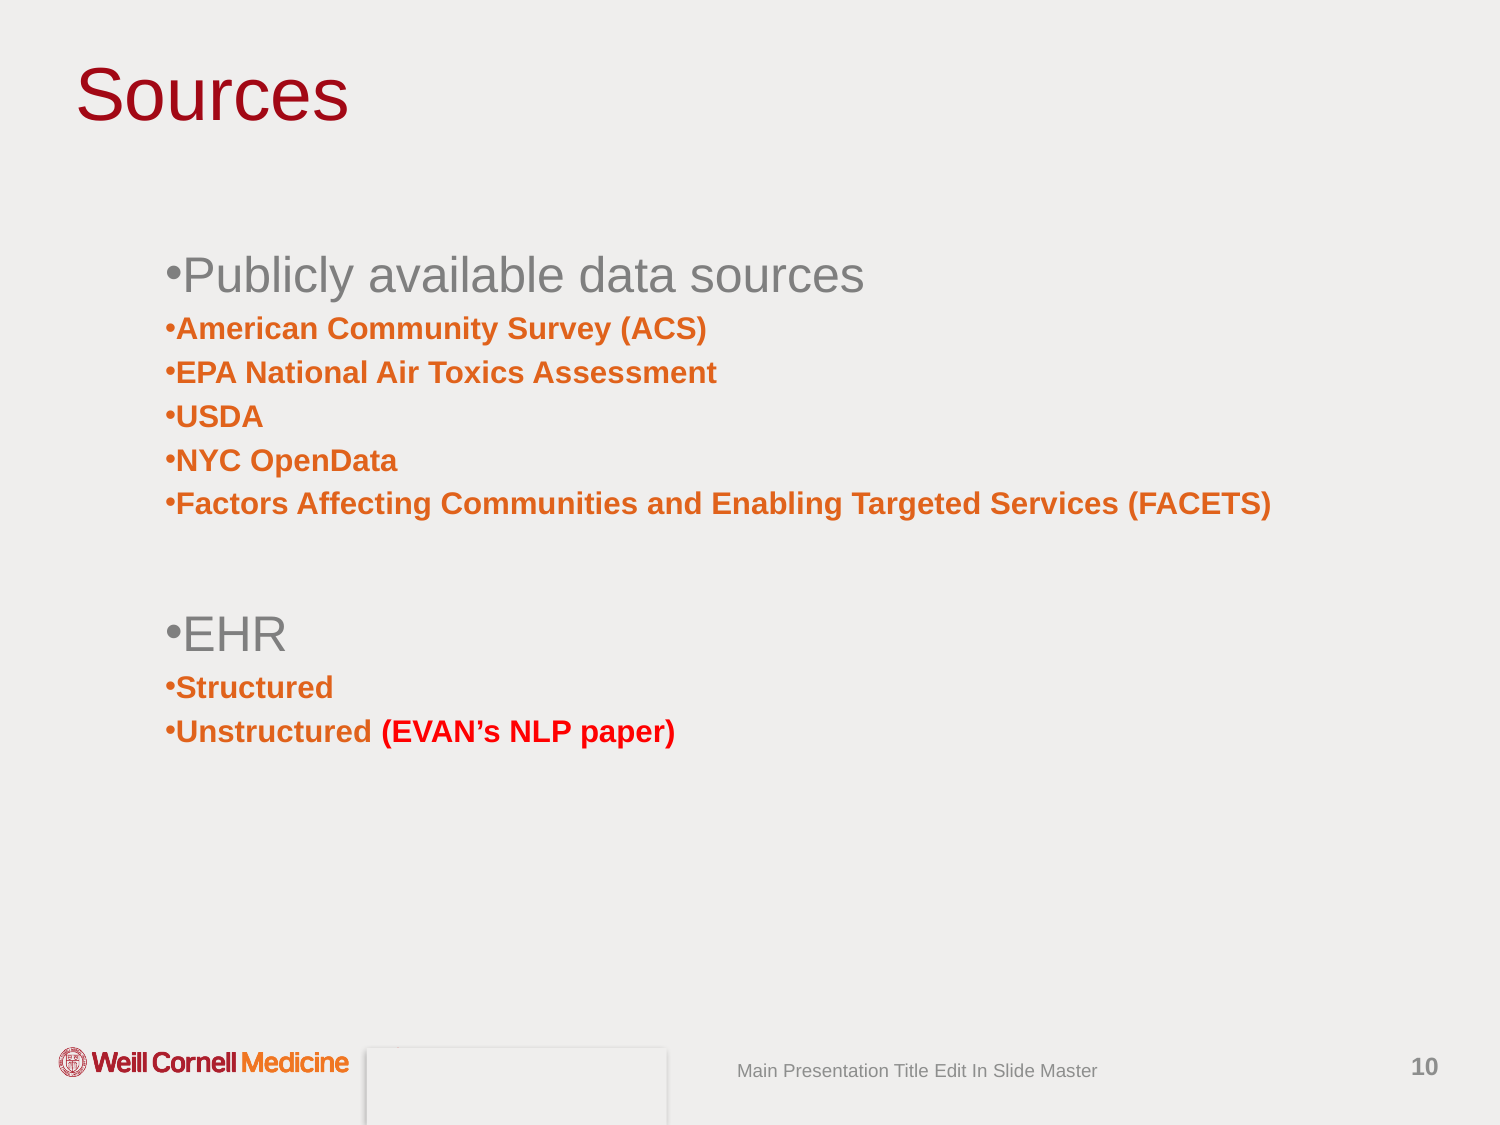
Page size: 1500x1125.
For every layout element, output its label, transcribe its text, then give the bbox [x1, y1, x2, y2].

picture [47, 1038, 666, 1087]
title Sources [75, 45, 1425, 233]
list Publicly available data sources American Community Survey (ACS) EPA National Air Toxics Assessment USDA NYC OpenData Factors Affecting Communities and Enabling Targeted Services (FACETS) EHR Structured Unstructured (EVAN’s NLP paper) [150, 234, 1423, 976]
slide_number 10 [1368, 1028, 1454, 1089]
